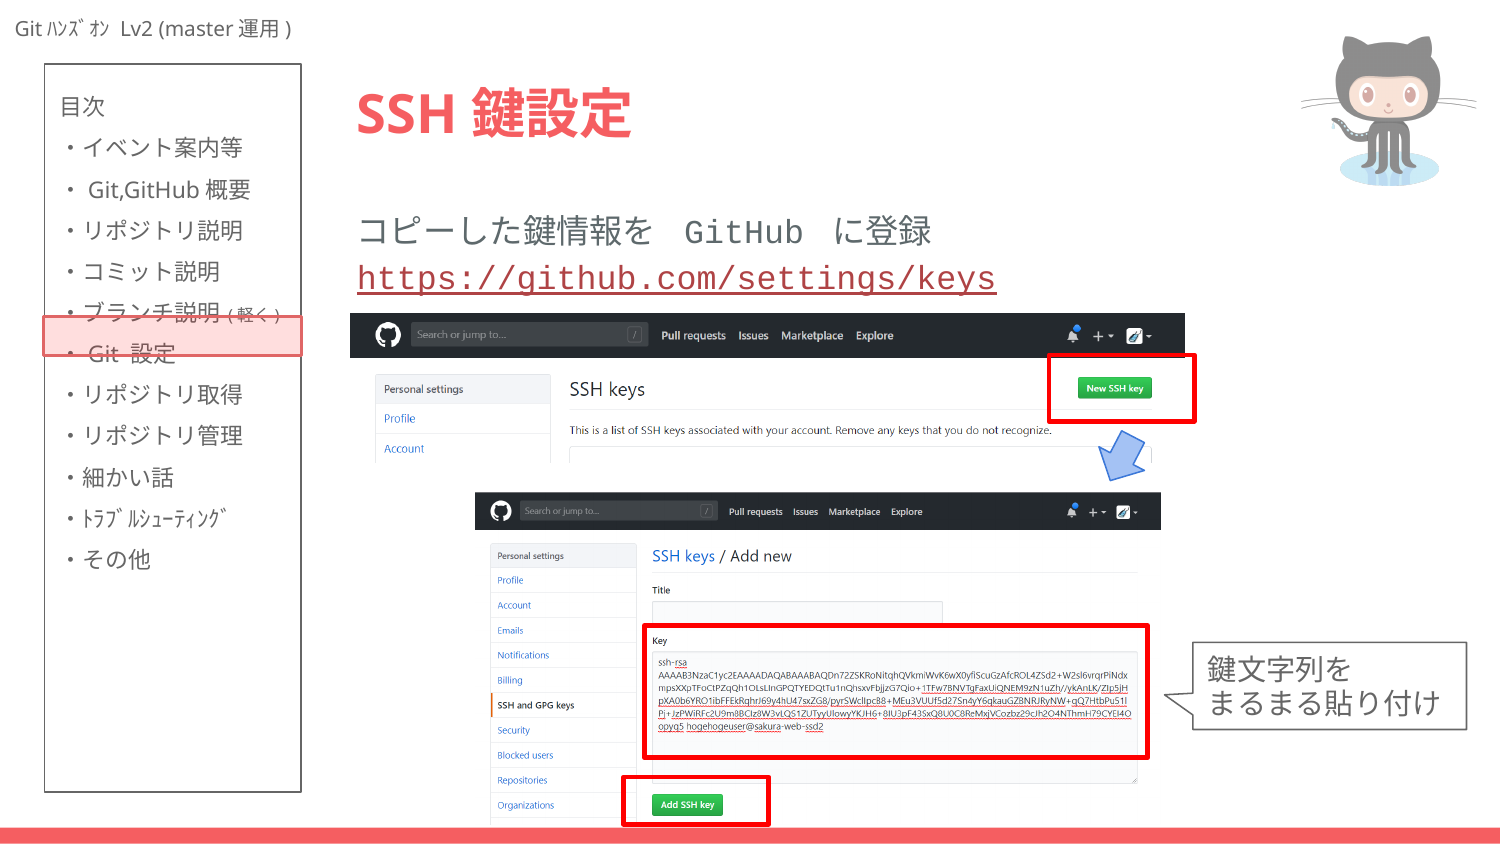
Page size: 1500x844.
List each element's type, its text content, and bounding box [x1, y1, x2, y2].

text_box [43, 316, 302, 356]
picture [475, 492, 1161, 825]
picture [350, 313, 1186, 463]
text_box [1107, 471, 1143, 481]
text_box コピーした鍵情報を GitHub に登録 https://github.com/settings/keys [341, 189, 1449, 292]
text_box 鍵文字列を まるまる貼り付け [1166, 642, 1467, 730]
title SSH鍵設定 [341, 64, 1449, 167]
text_box [1190, 354, 1195, 422]
